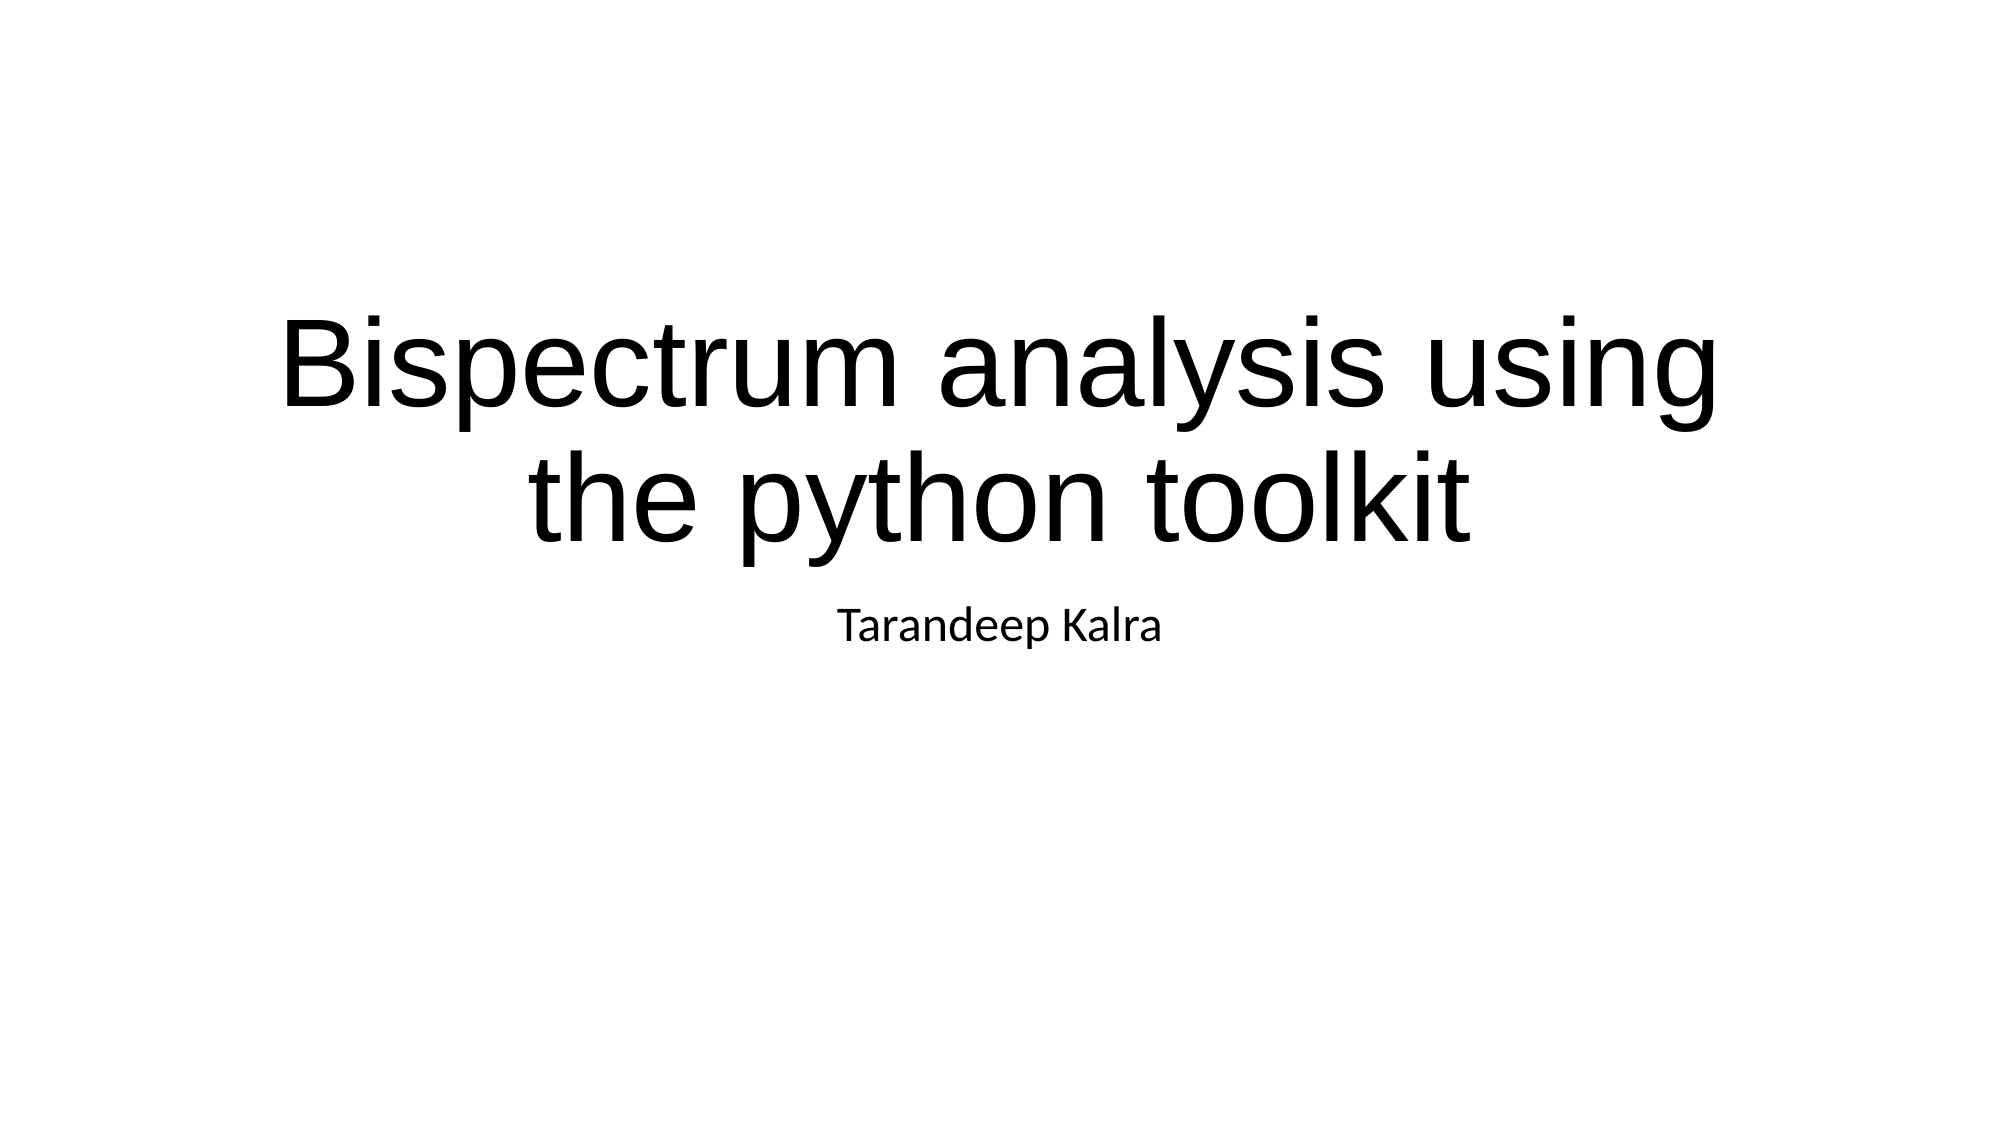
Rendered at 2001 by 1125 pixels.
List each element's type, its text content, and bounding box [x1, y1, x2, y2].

subtitle Tarandeep Kalra [249, 590, 1750, 863]
title Bispectrum analysis using the python toolkit [249, 184, 1750, 576]
